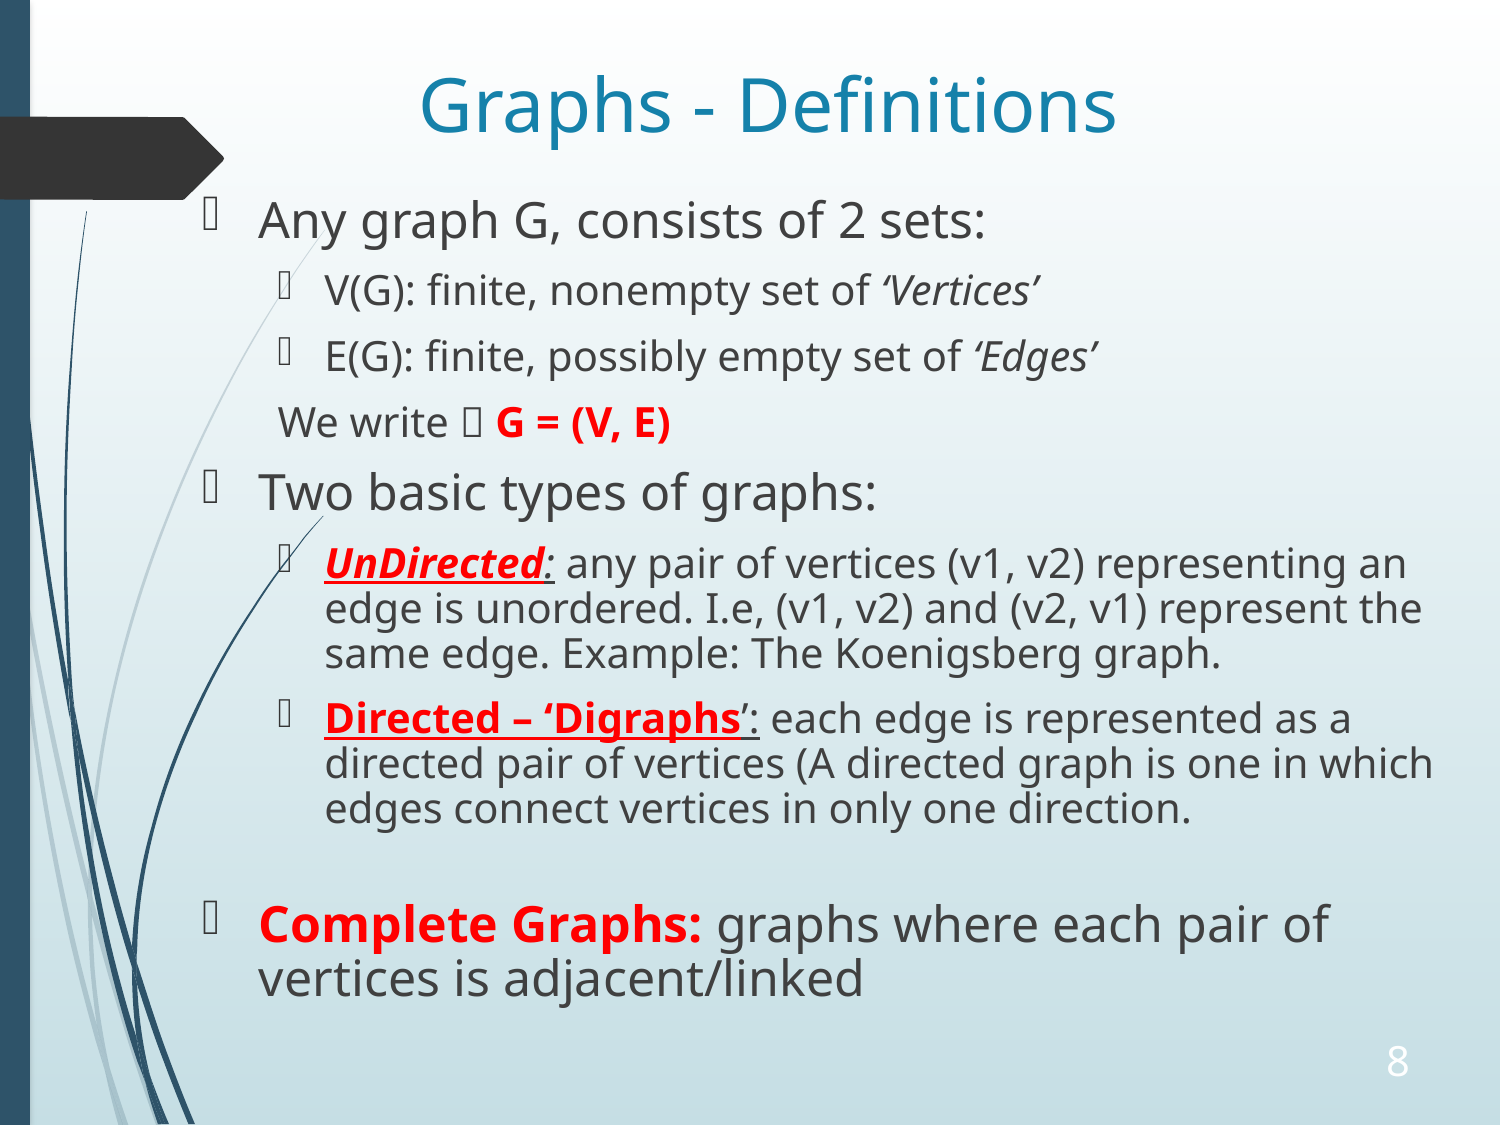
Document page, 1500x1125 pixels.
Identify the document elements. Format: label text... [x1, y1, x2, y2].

slide_number 8 [1074, 1024, 1425, 1103]
title Graphs - Definitions [125, 50, 1413, 163]
list Any graph G, consists of 2 sets: V(G): finite, nonempty set of ‘Vertices’ E(G): finite, possibly empty set of ‘Edges’ We write  G = (V, E) Two basic types of graphs: UnDirected: any pair of vertices (v1, v2) representing an edge is unordered. I.e, (v1, v2) and (v2, v1) represent the same edge. Example: The Koenigsberg graph. Directed – ‘Digraphs’: each edge is represented as a directed pair of vertices (A directed graph is one in which edges connect vertices in only one direction. Complete Graphs: graphs where each pair of vertices is adjacent/linked [187, 187, 1475, 808]
